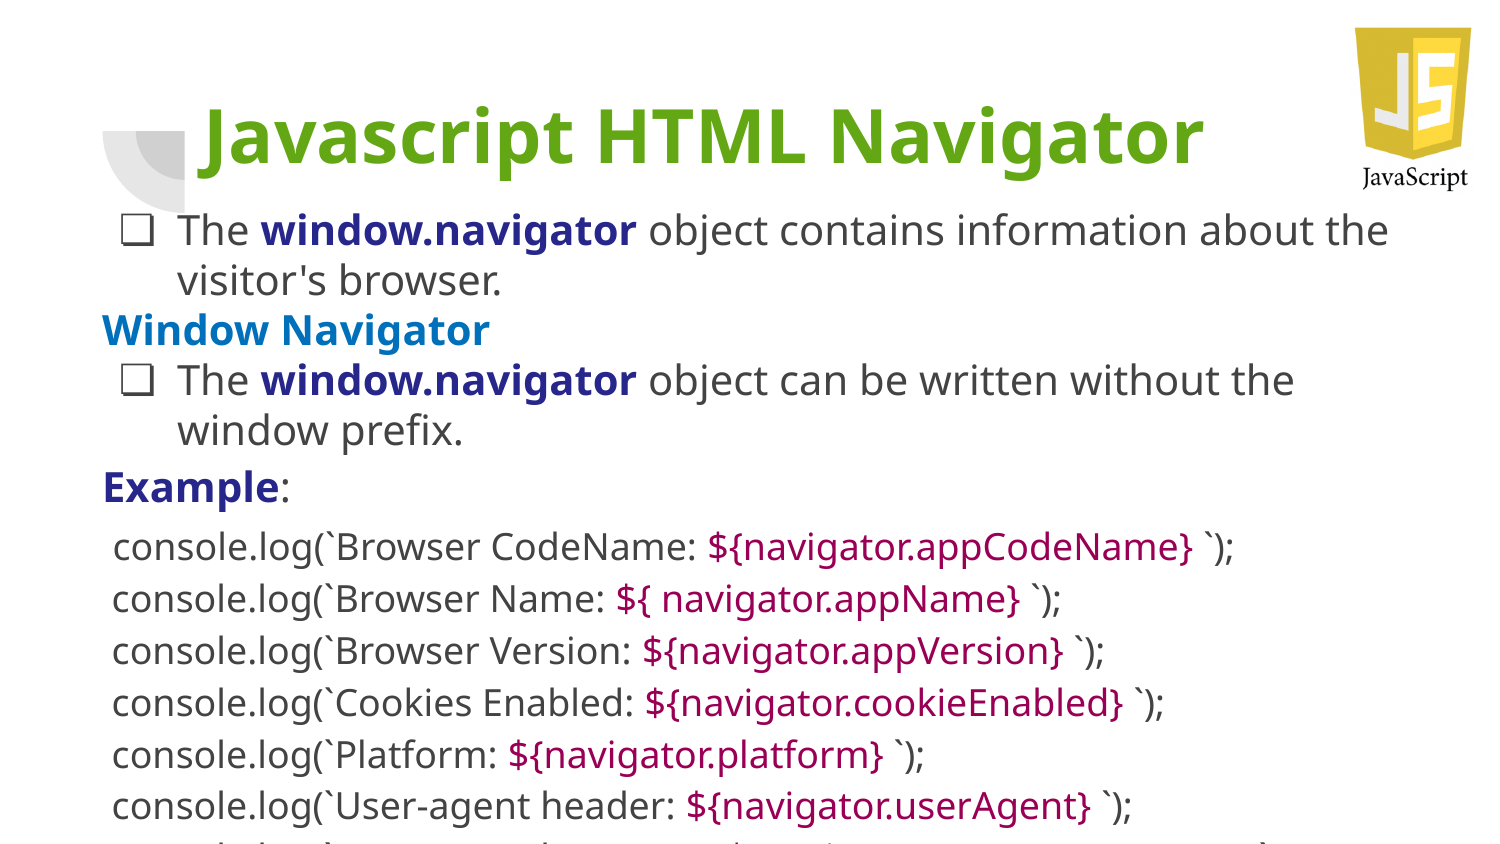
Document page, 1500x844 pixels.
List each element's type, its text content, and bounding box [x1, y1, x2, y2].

title Javascript HTML Navigator [188, 73, 1343, 183]
title The window.navigator object contains information about the visitor's browser. Window Navigator The window.navigator object can be written without the window prefix. Example: console.log(`Browser CodeName: ${navigator.appCodeName} `); console.log(`Browser Name: ${ navigator.appName} `); console.log(`Browser Version: ${navigator.appVersion} `); console.log(`Cookies Enabled: ${navigator.cookieEnabled} `); console.log(`Platform: ${navigator.platform} `); console.log(`User-agent header: ${navigator.userAgent} `); console.log(`User-agent language: ${navigator.systemLanguage} `); [87, 188, 1430, 825]
picture [1348, 22, 1477, 196]
